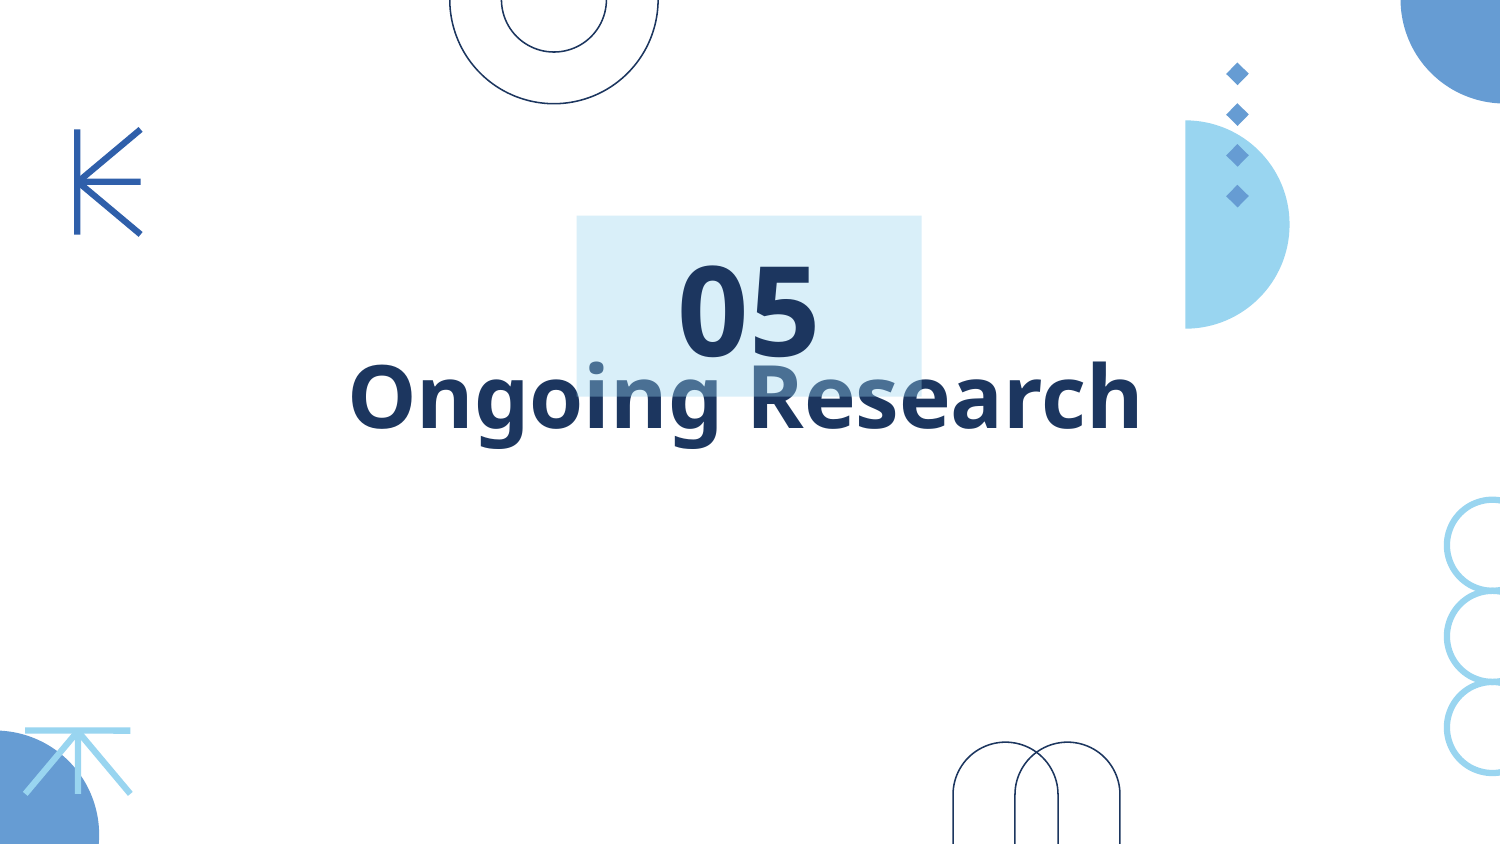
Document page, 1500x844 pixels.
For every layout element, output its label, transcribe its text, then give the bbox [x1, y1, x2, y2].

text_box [1185, 62, 1290, 329]
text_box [76, 129, 141, 235]
title 05 [576, 215, 922, 397]
title Ongoing Research [265, 323, 1227, 461]
